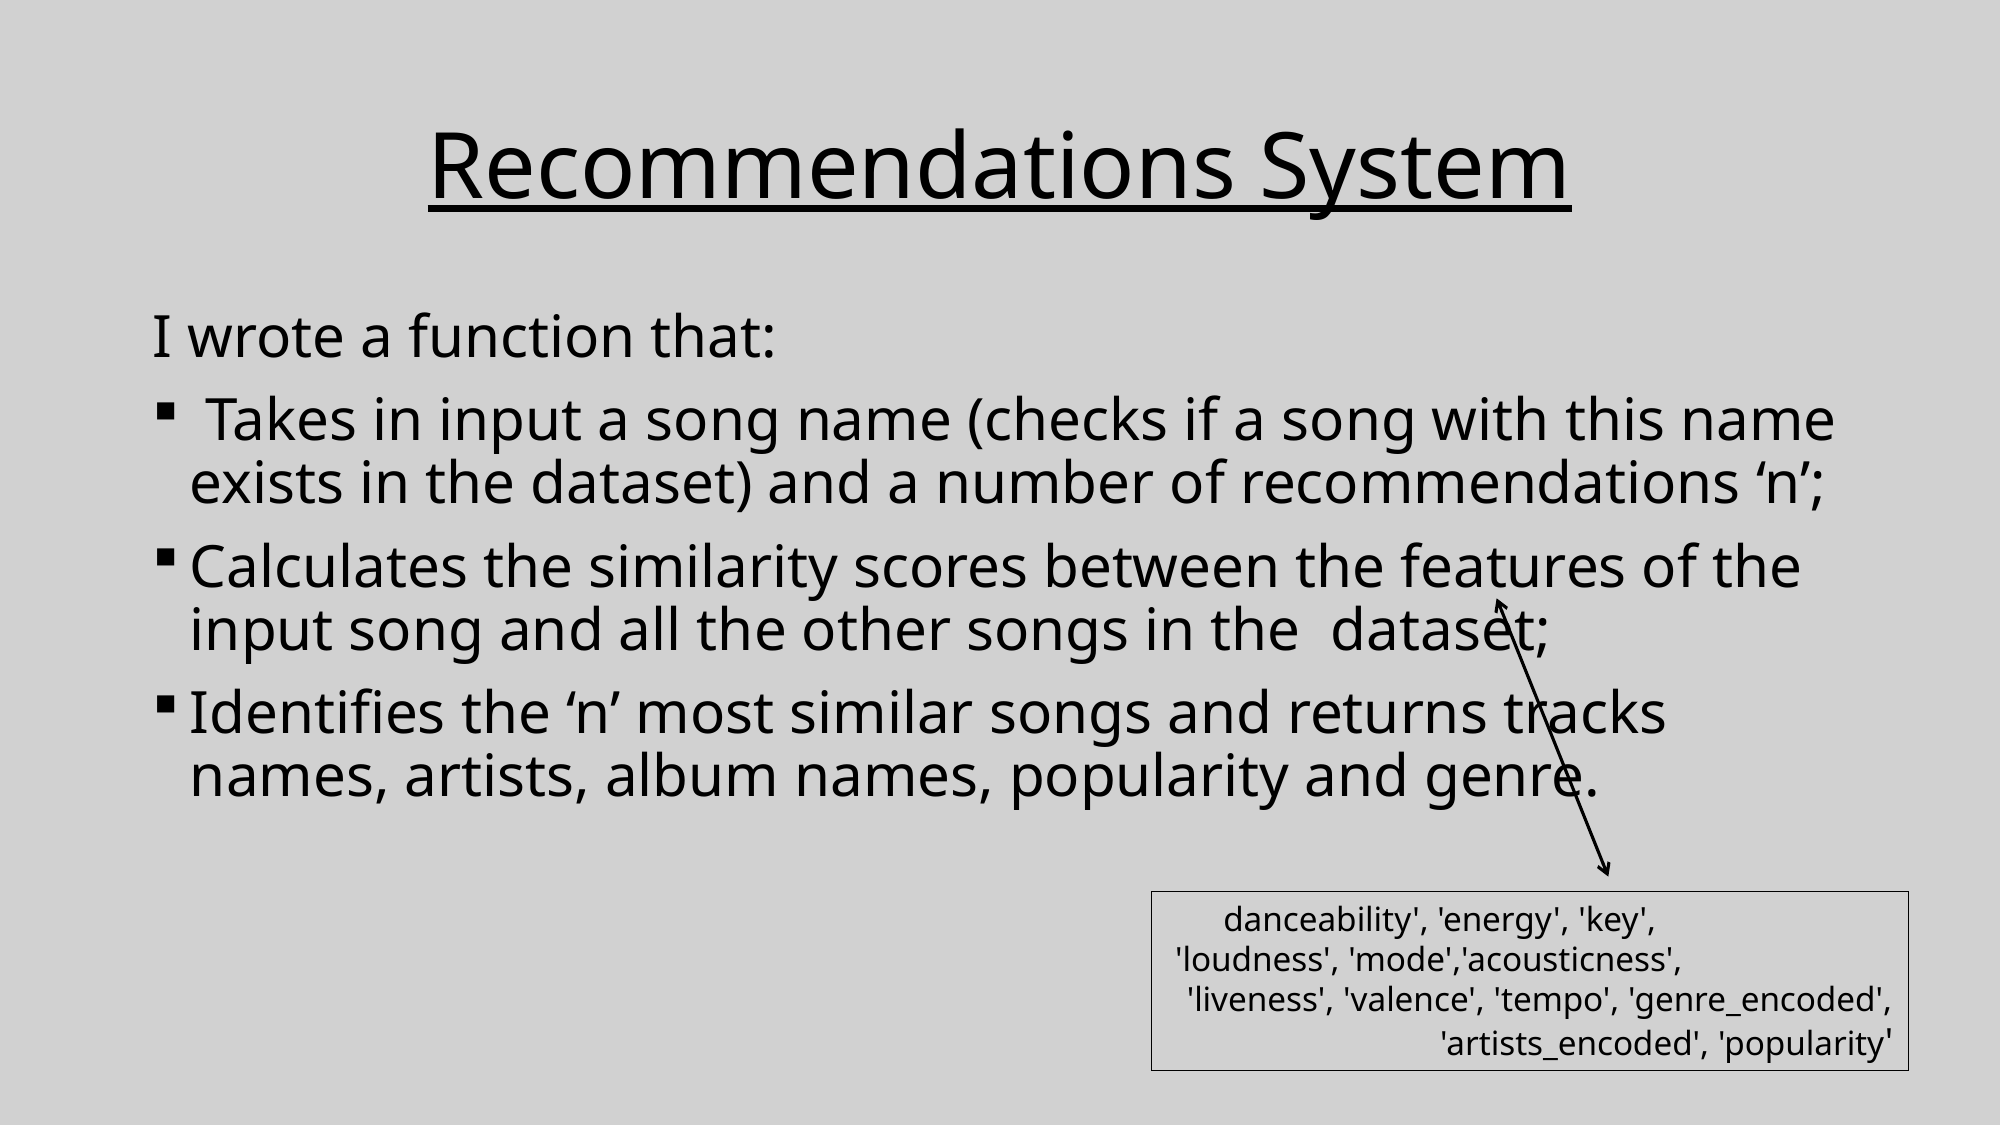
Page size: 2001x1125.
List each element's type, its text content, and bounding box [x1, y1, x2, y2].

text_box danceability', 'energy', 'key', 'loudness', 'mode','acousticness', 'liveness', 'valence', 'tempo', 'genre_encoded', 'artists_encoded', 'popularity' [1151, 891, 1909, 1071]
title Recommendations System [137, 59, 1863, 278]
list I wrote a function that: Takes in input a song name (checks if a song with this name exists in the dataset) and a number of recommendations ‘n’; Calculates the similarity scores between the features of the input song and all the other songs in the dataset; Identifies the ‘n’ most similar songs and returns tracks names, artists, album names, popularity and genre. [137, 299, 1863, 820]
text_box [1496, 597, 1609, 878]
